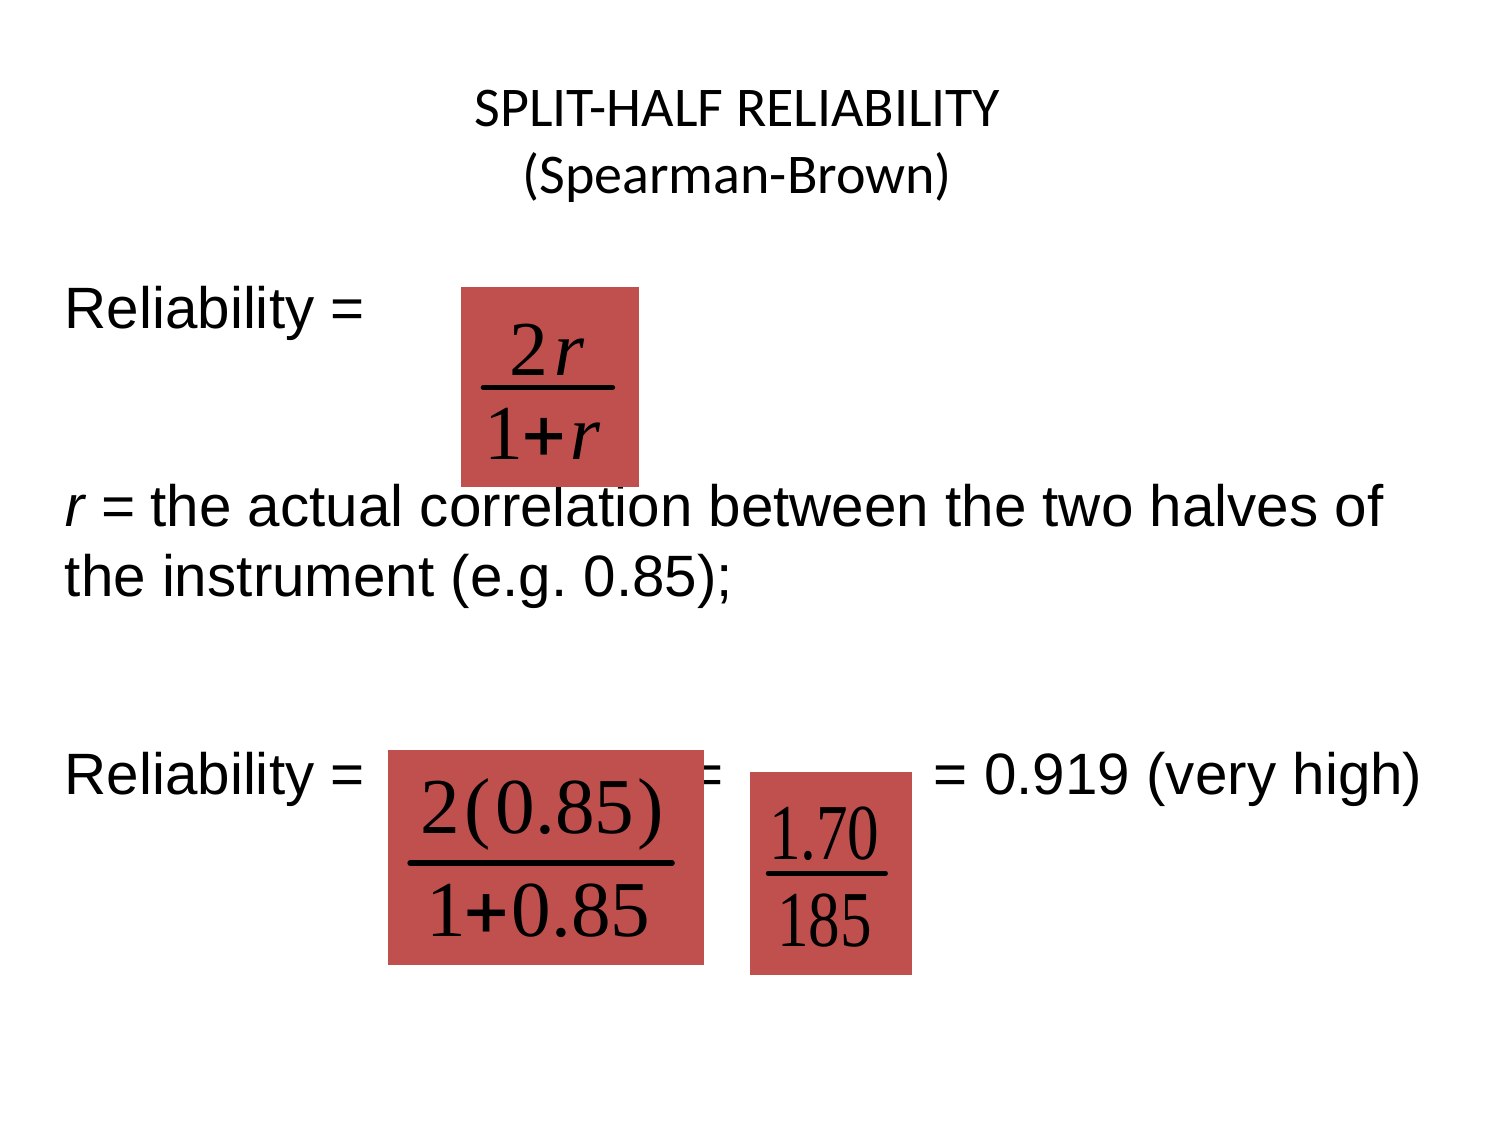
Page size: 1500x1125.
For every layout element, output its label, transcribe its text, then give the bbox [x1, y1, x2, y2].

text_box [460, 287, 640, 488]
title SPLIT-HALF RELIABILITY (Spearman-Brown) [37, 62, 1438, 213]
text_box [749, 771, 913, 976]
text_box Reliability = r = the actual correlation between the two halves of the instrument (e.g. 0.85); Reliability = = = 0.919 (very high) [49, 262, 1463, 1013]
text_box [387, 749, 705, 965]
